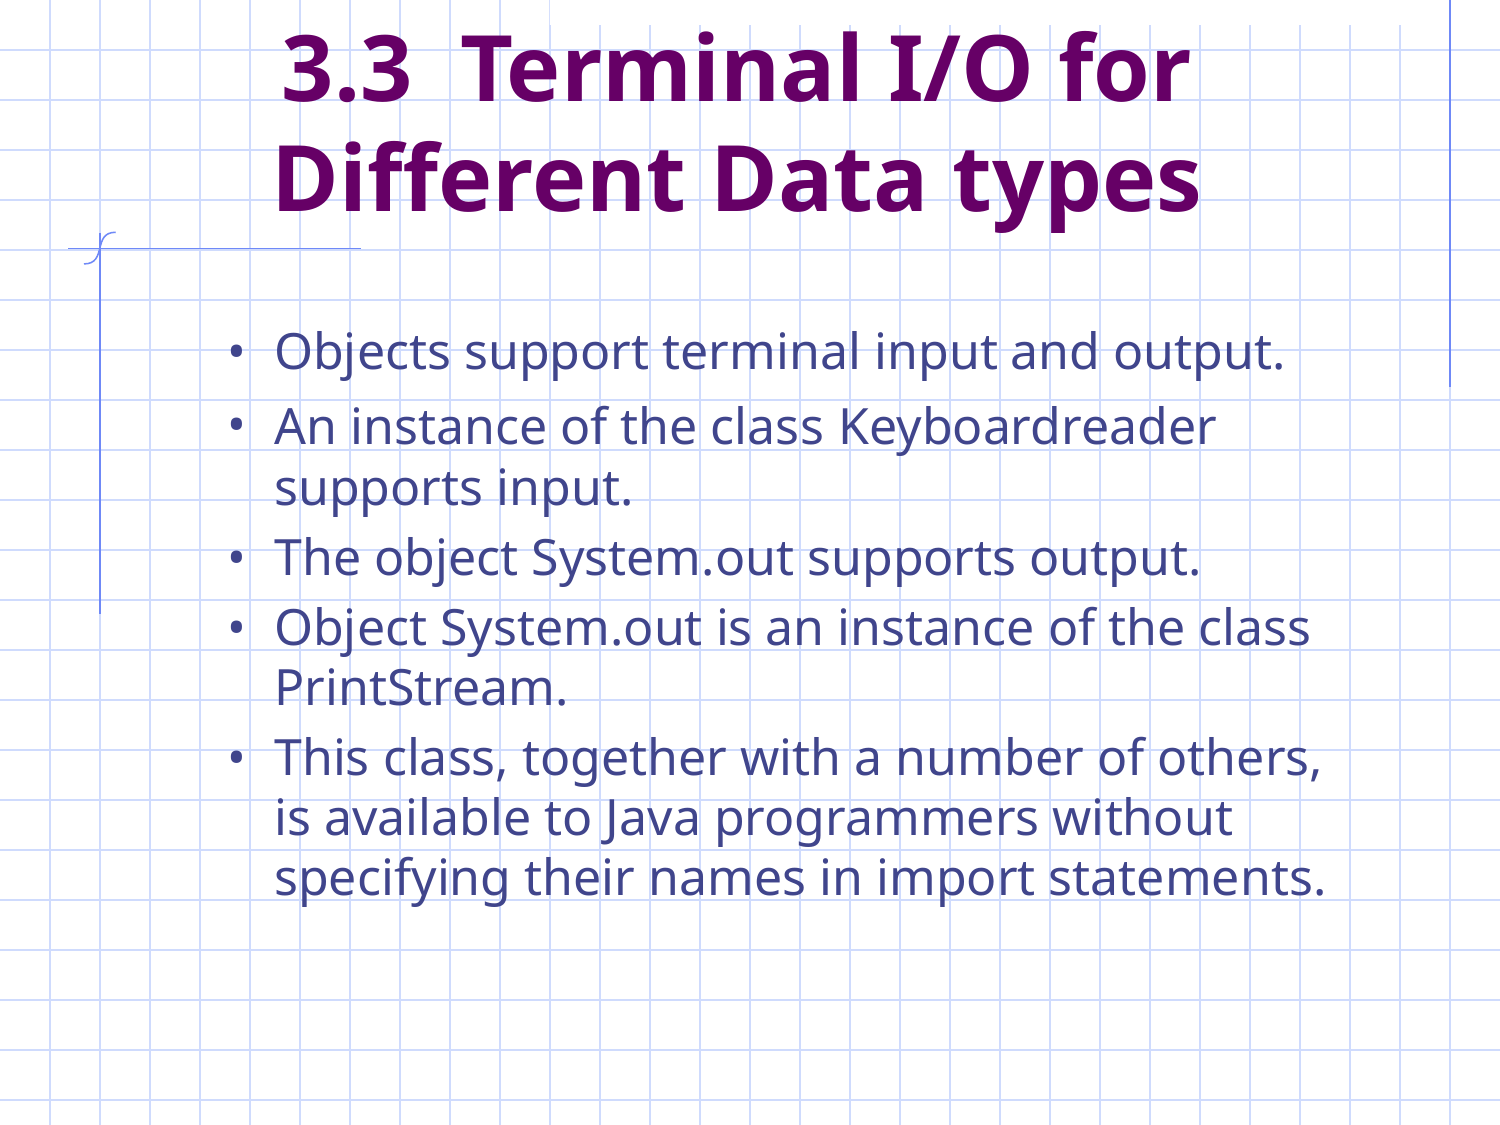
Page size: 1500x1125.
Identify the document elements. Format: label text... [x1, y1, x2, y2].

title 3.3 Terminal I/O for Different Data types [99, 112, 1375, 238]
list Objects support terminal input and output. An instance of the class Keyboardreader supports input. The object System.out supports output. Object System.out is an instance of the class PrintStream. This class, together with a number of others, is available to Java programmers without specifying their names in import statements. [137, 312, 1375, 1063]
